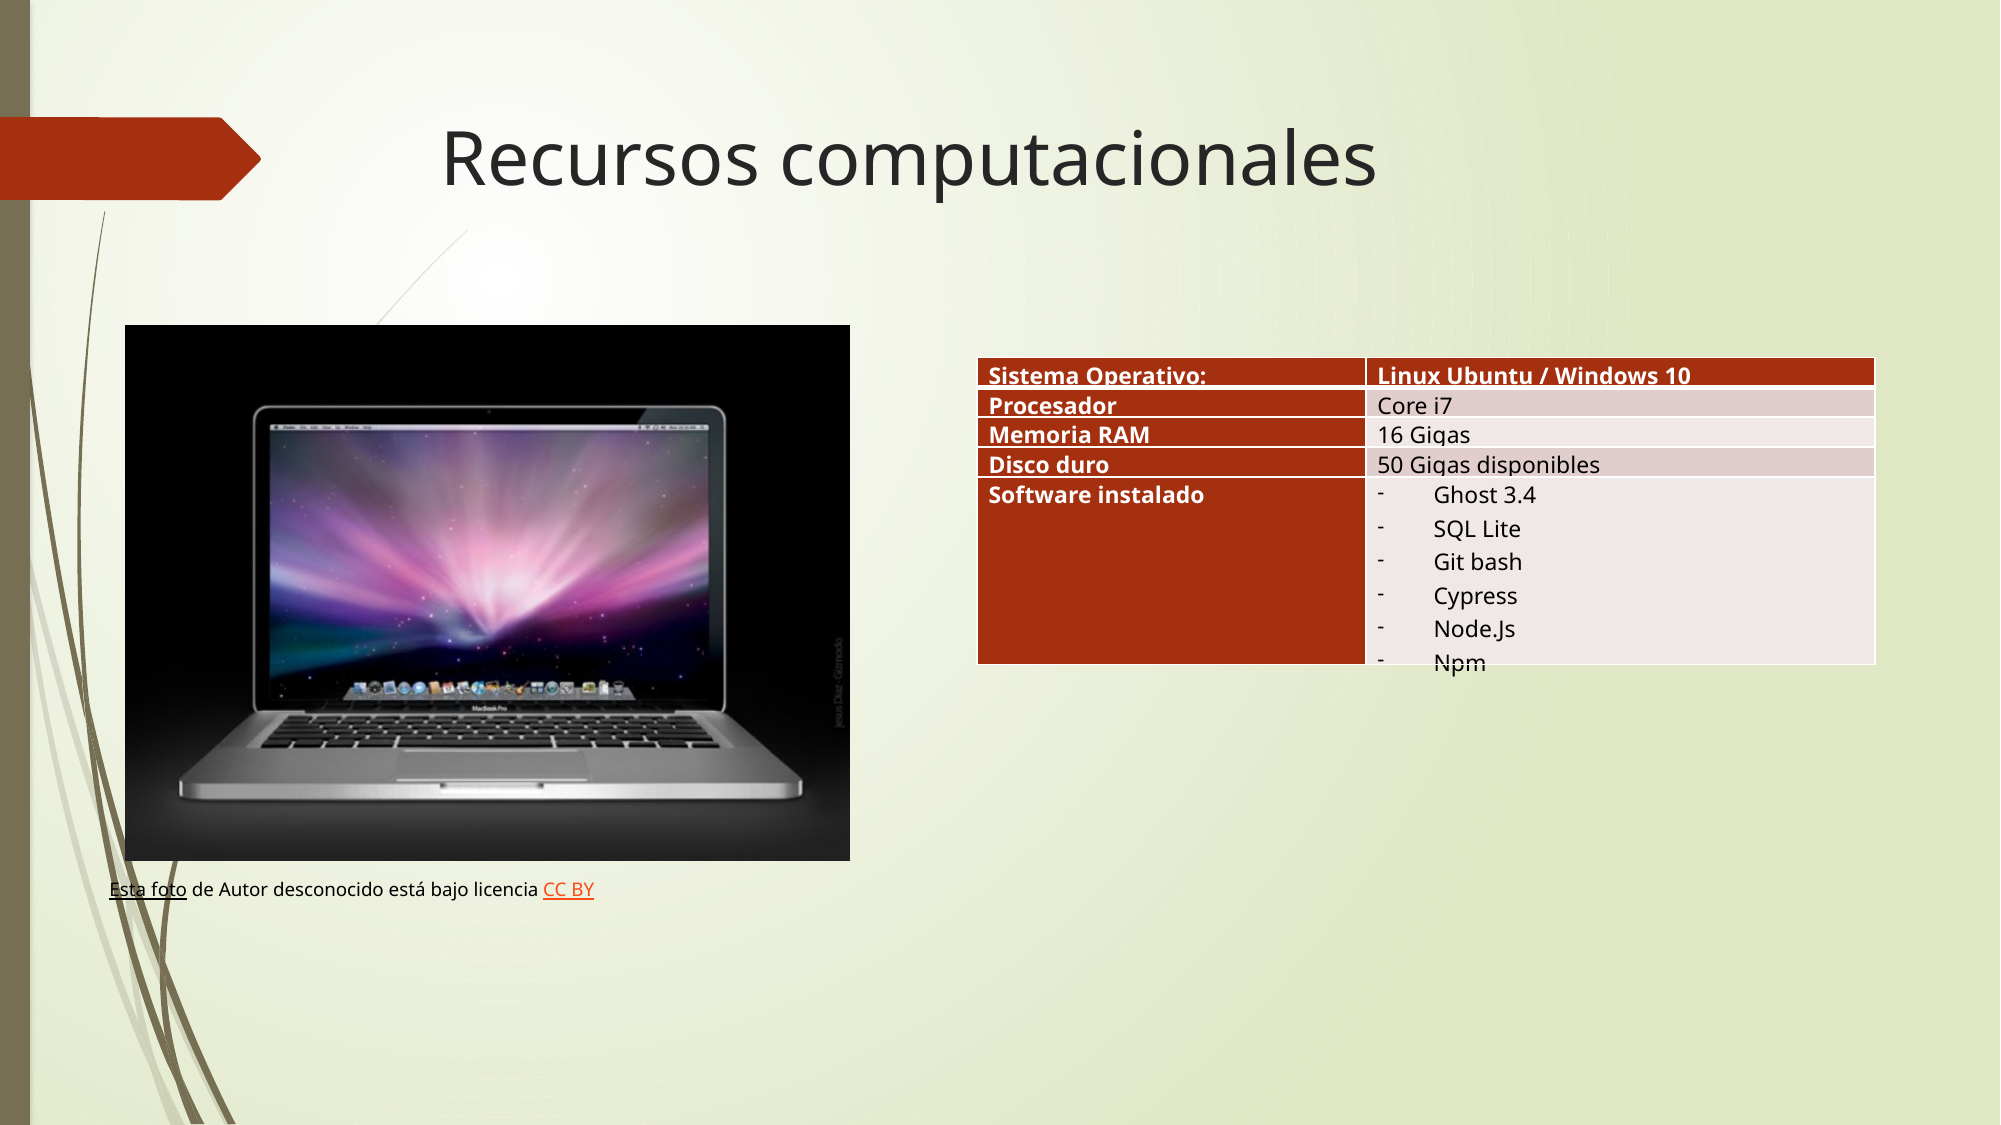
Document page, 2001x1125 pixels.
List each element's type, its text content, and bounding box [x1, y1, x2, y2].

table_cell Disco duro [978, 448, 1365, 476]
table_cell Core i7 [1367, 390, 1874, 416]
title Recursos computacionales [425, 102, 1888, 313]
text_box Esta foto de Autor desconocido está bajo licencia CC BY [94, 870, 1032, 911]
table_cell Procesador [978, 390, 1365, 416]
table_cell 16 Gigas [1367, 418, 1874, 446]
picture [124, 325, 850, 861]
table_cell Software instalado [978, 478, 1365, 664]
table_cell 50 Gigas disponibles [1367, 448, 1874, 476]
table_cell Memoria RAM [978, 418, 1365, 446]
table_header Sistema Operativo: [978, 358, 1365, 385]
table_cell Ghost 3.4 SQL Lite Git bash Cypress Node.Js Npm [1367, 478, 1874, 664]
table_header Linux Ubuntu / Windows 10 [1367, 358, 1874, 385]
